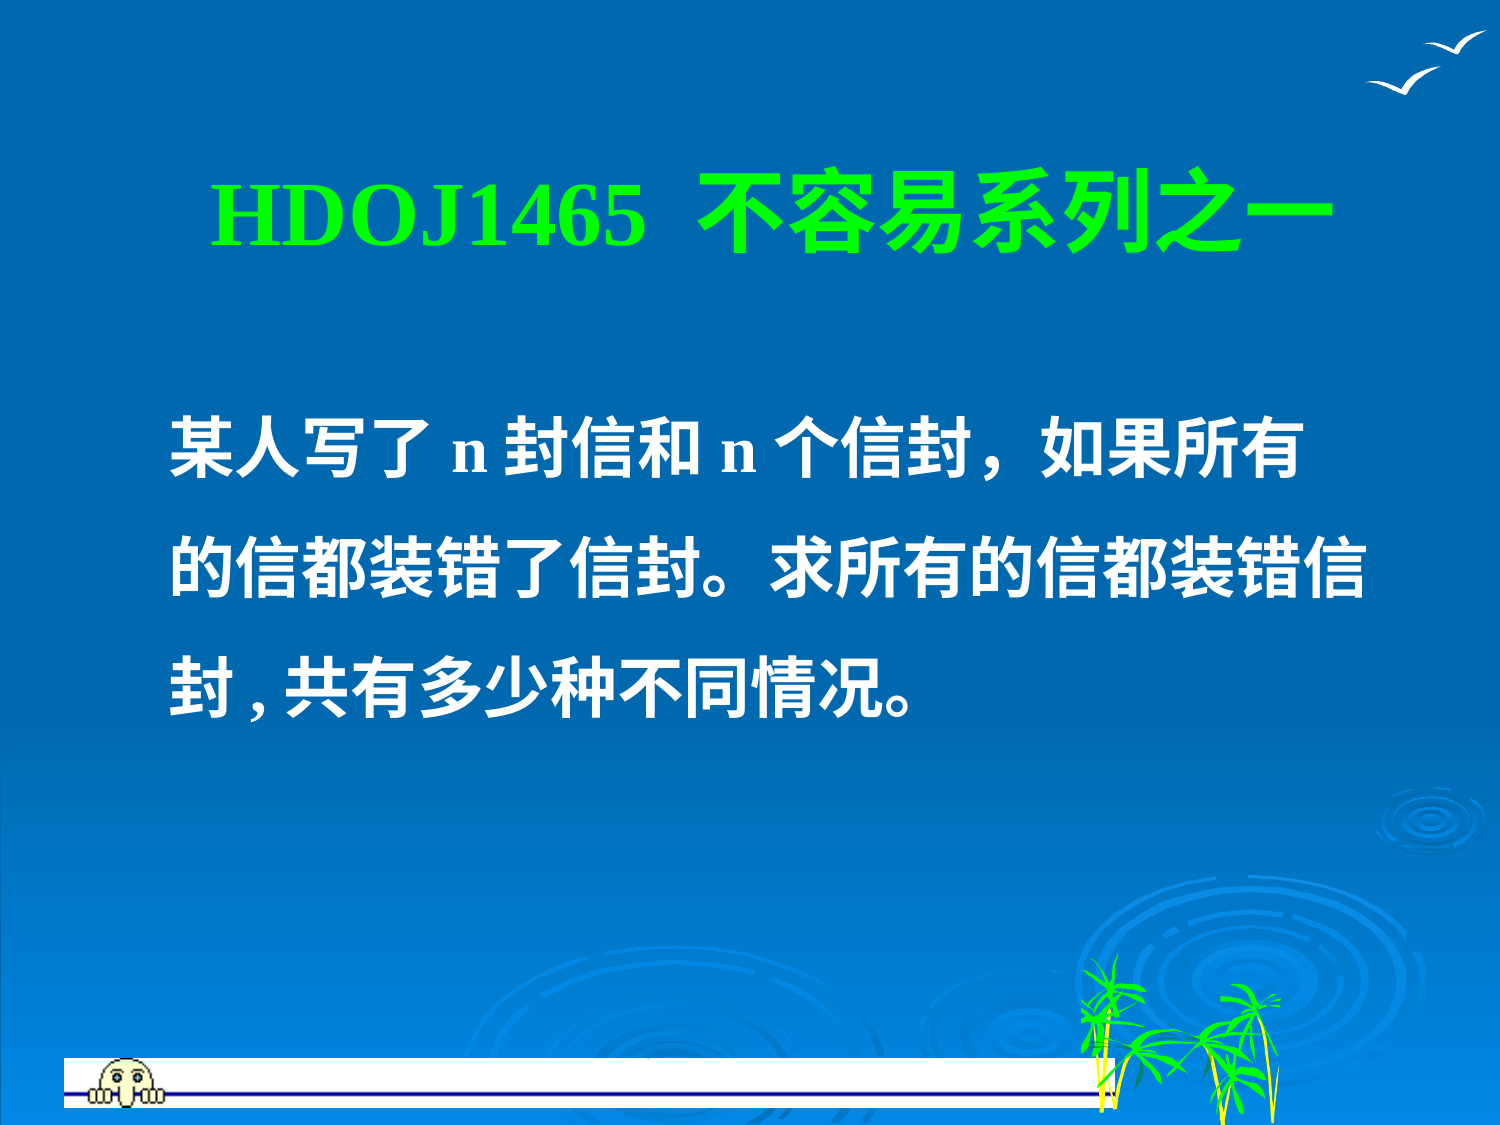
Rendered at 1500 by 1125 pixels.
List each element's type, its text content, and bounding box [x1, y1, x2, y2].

text_box HDOJ1465 不容易系列之一 [147, 148, 1400, 269]
picture [64, 1058, 1100, 1108]
text_box 某人写了n封信和n个信封，如果所有的信都装错了信封。求所有的信都装错信封,共有多少种不同情况。 [153, 358, 1388, 733]
picture [1099, 1058, 1103, 1078]
picture [1108, 1072, 1115, 1098]
picture [1105, 1081, 1113, 1108]
picture [1107, 1058, 1115, 1074]
